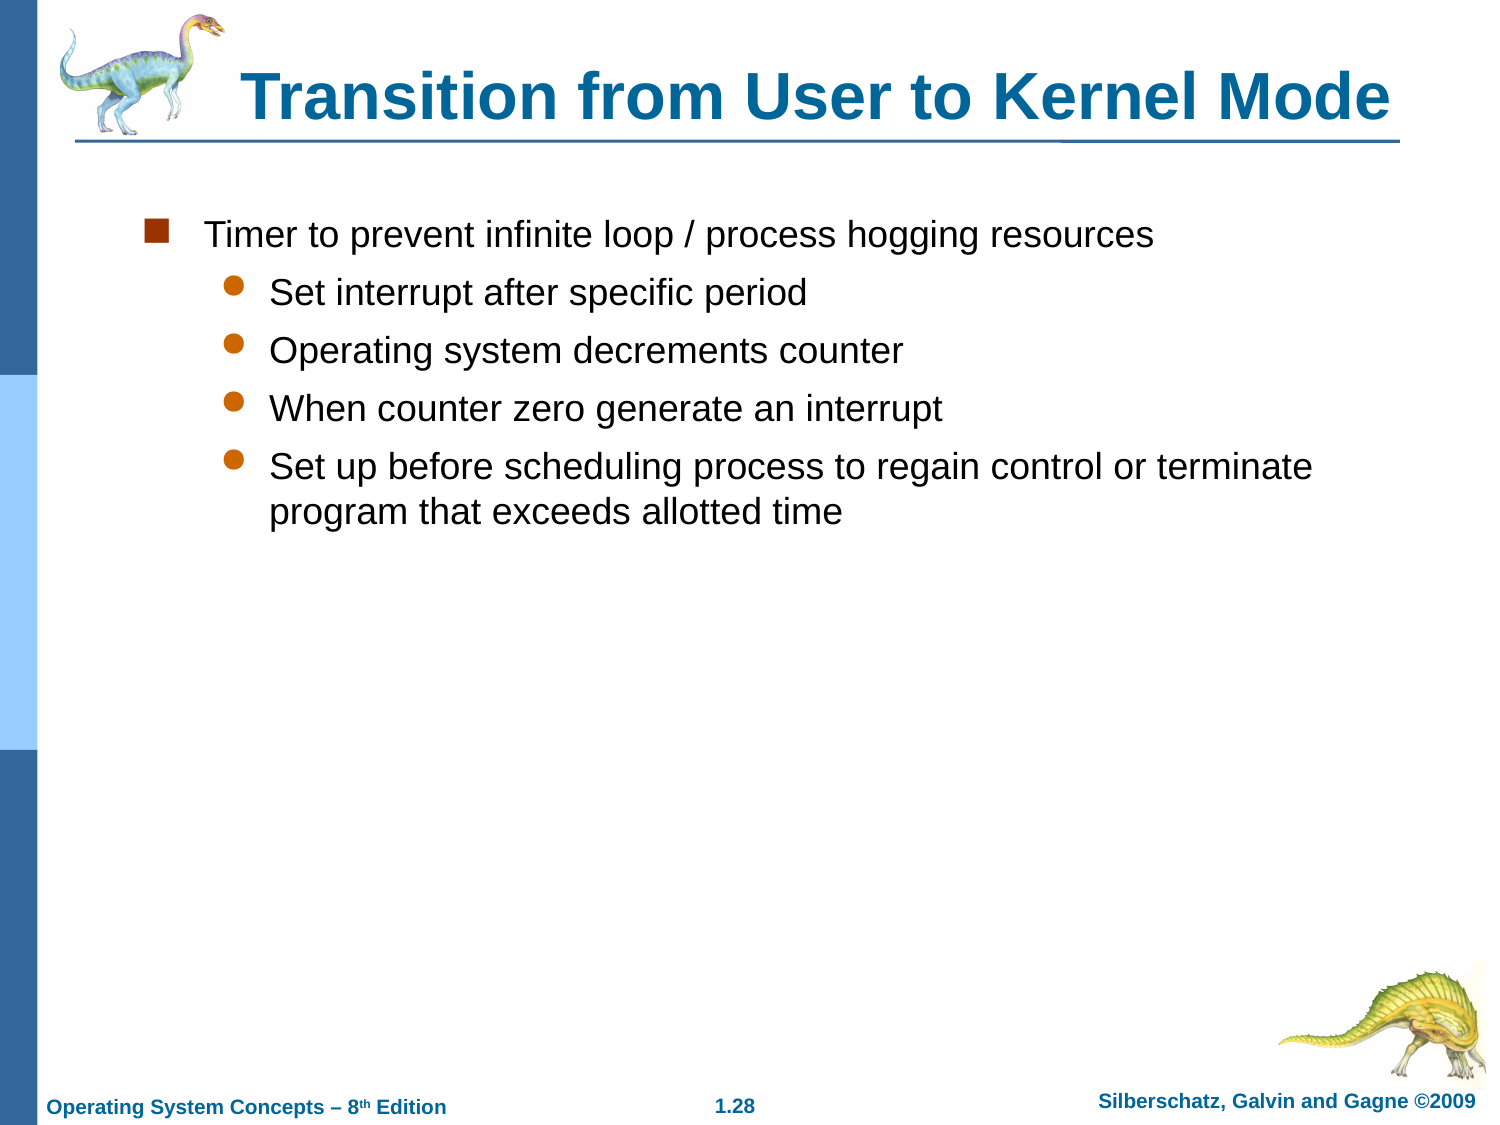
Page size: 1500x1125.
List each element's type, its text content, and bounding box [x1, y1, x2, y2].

picture [1275, 959, 1486, 1090]
picture [46, 0, 243, 149]
list Timer to prevent infinite loop / process hogging resources Set interrupt after specific period Operating system decrements counter When counter zero generate an interrupt Set up before scheduling process to regain control or terminate program that exceeds allotted time [132, 202, 1405, 946]
title Transition from User to Kernel Mode [126, 45, 1500, 141]
